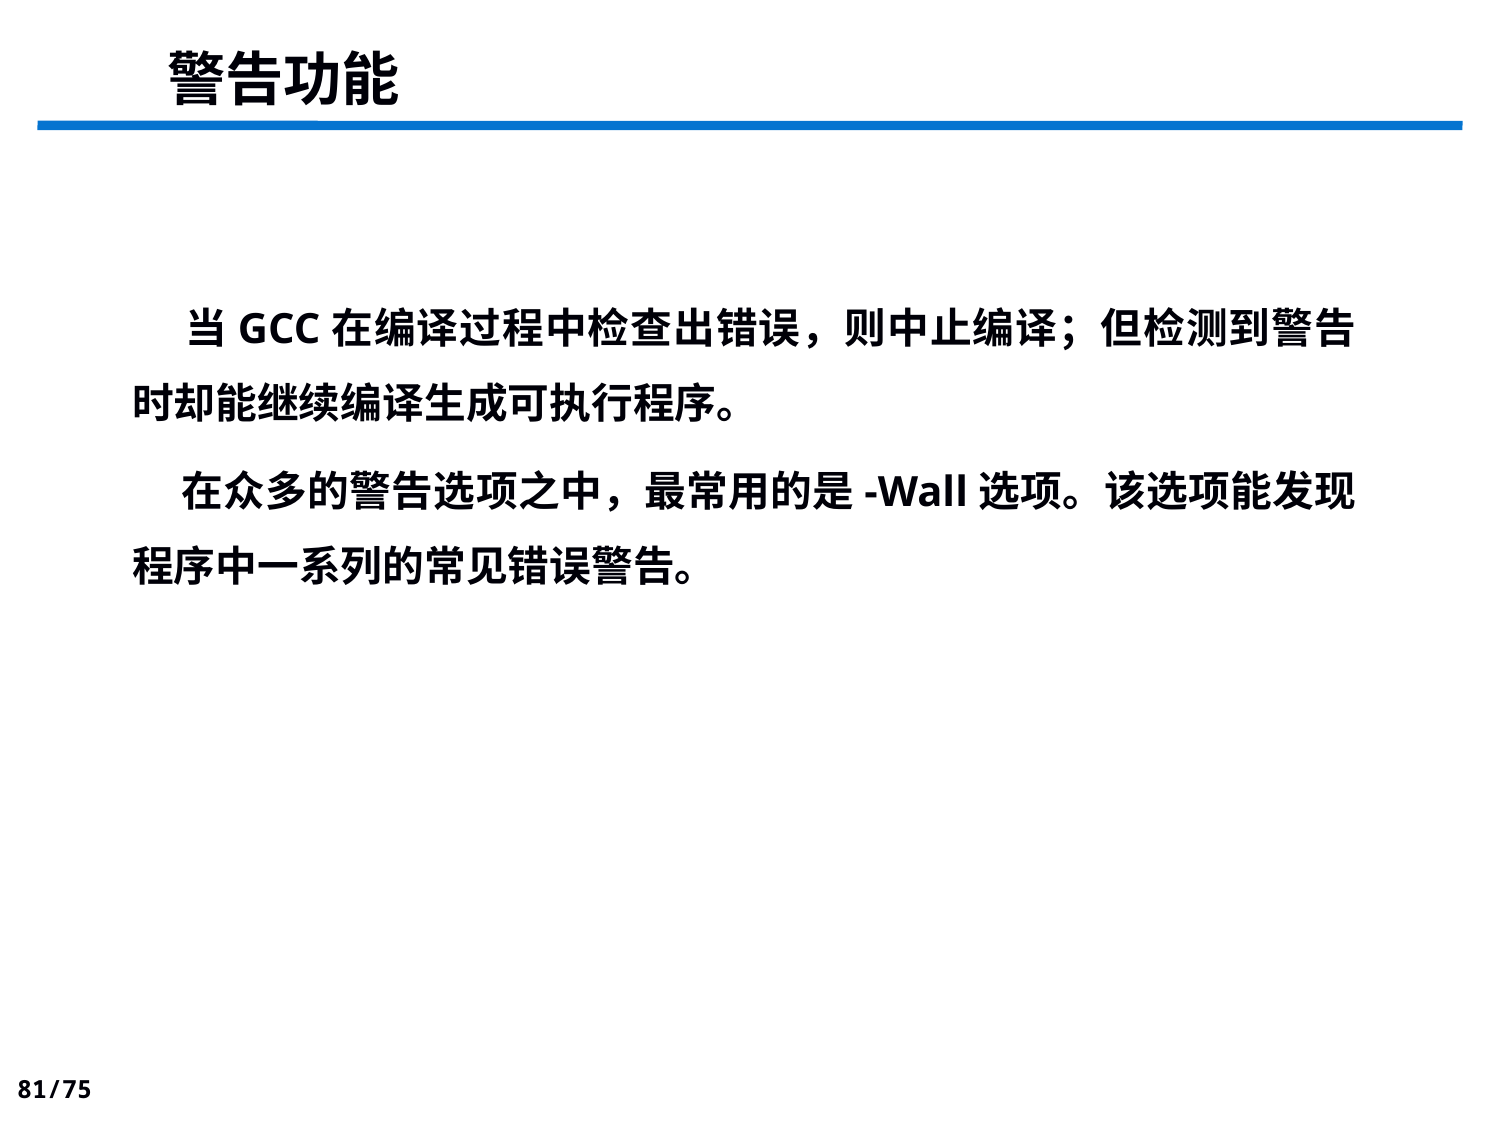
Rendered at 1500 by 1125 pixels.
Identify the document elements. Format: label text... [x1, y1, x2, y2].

text_box 警告功能 [152, 30, 1360, 124]
list 当GCC在编译过程中检查出错误，则中止编译；但检测到警告时却能继续编译生成可执行程序。 在众多的警告选项之中，最常用的是-Wall选项。该选项能发现程序中一系列的常见错误警告。 [116, 269, 1372, 575]
